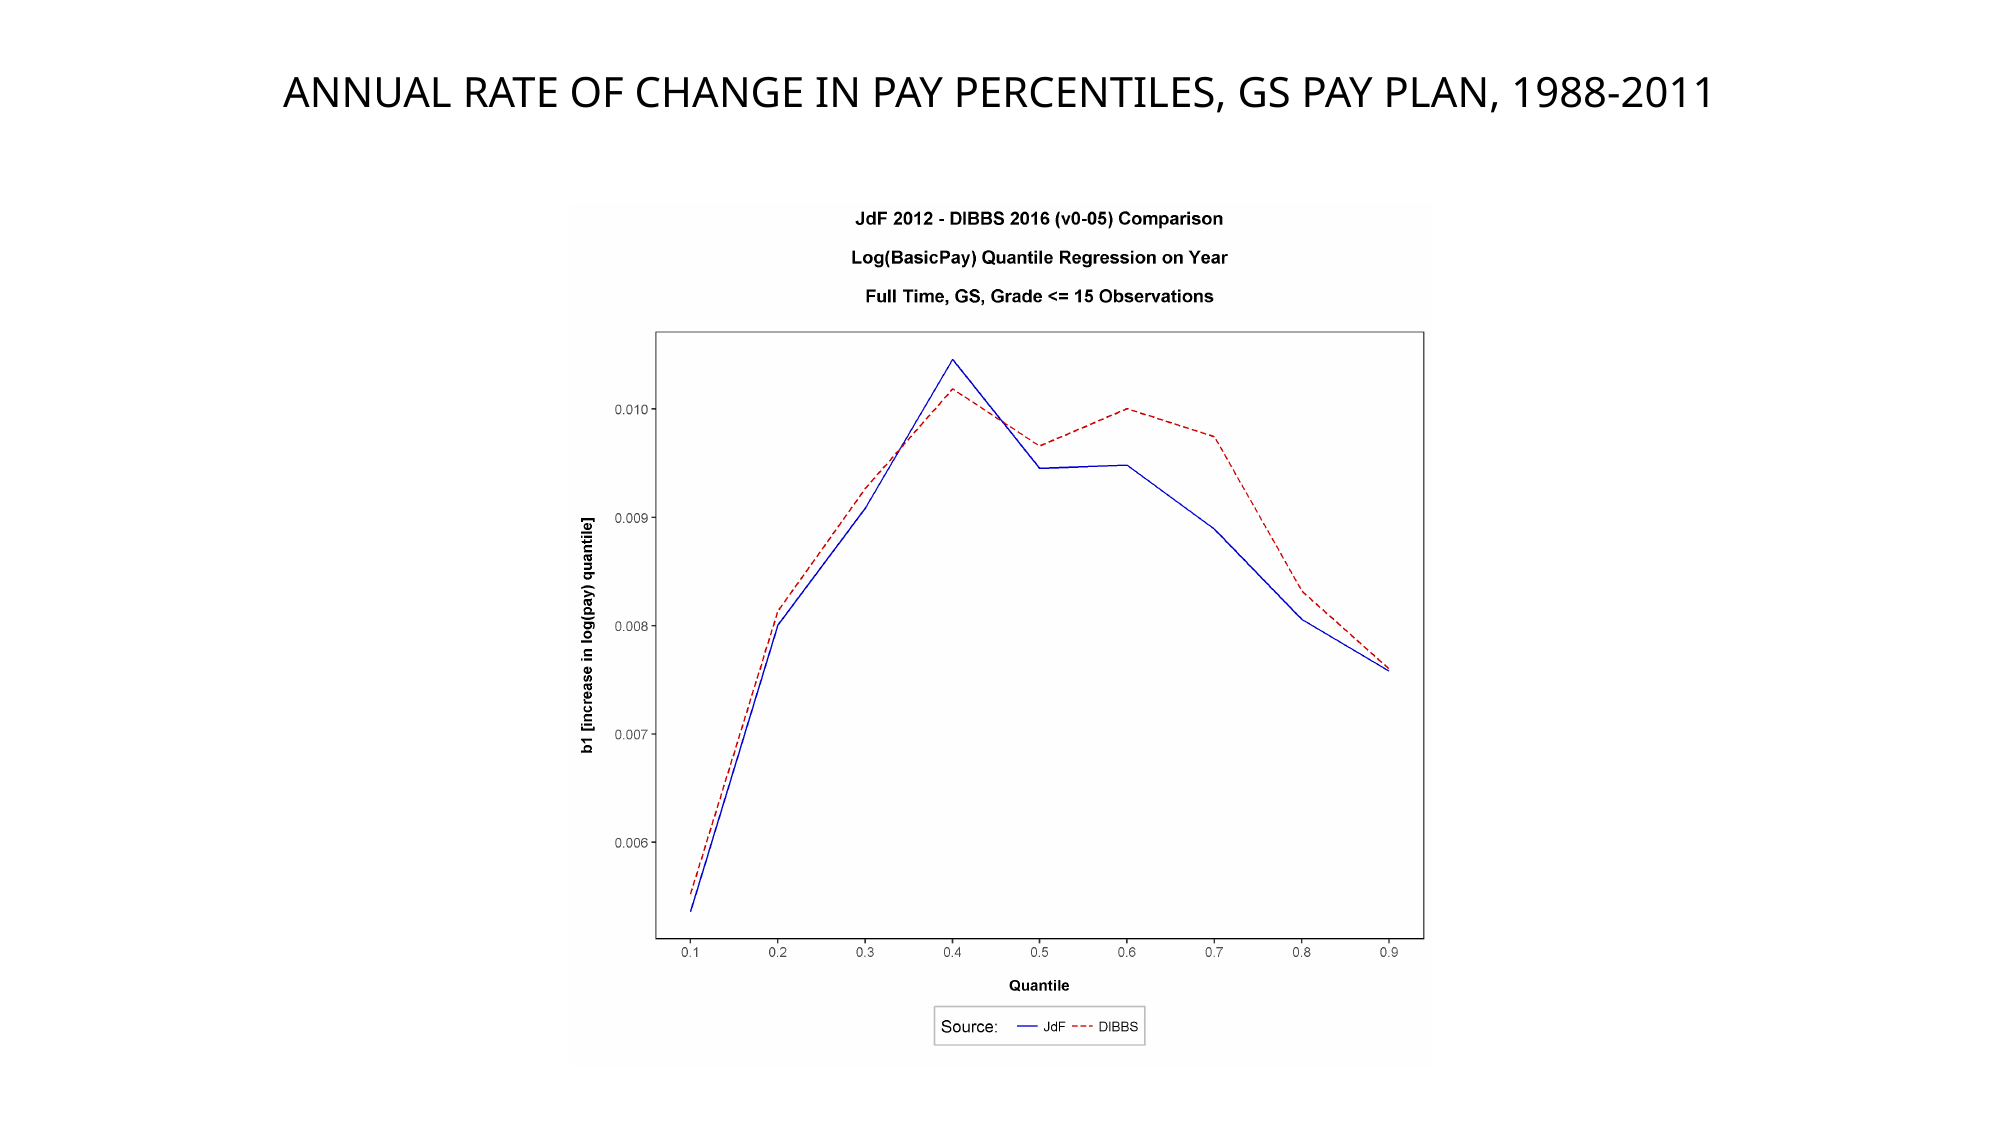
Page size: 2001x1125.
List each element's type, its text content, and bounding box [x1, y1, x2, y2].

picture [568, 203, 1432, 1066]
title Annual rate of change in pay percentiles, gs pay plan, 1988-2011 [65, 41, 1936, 123]
